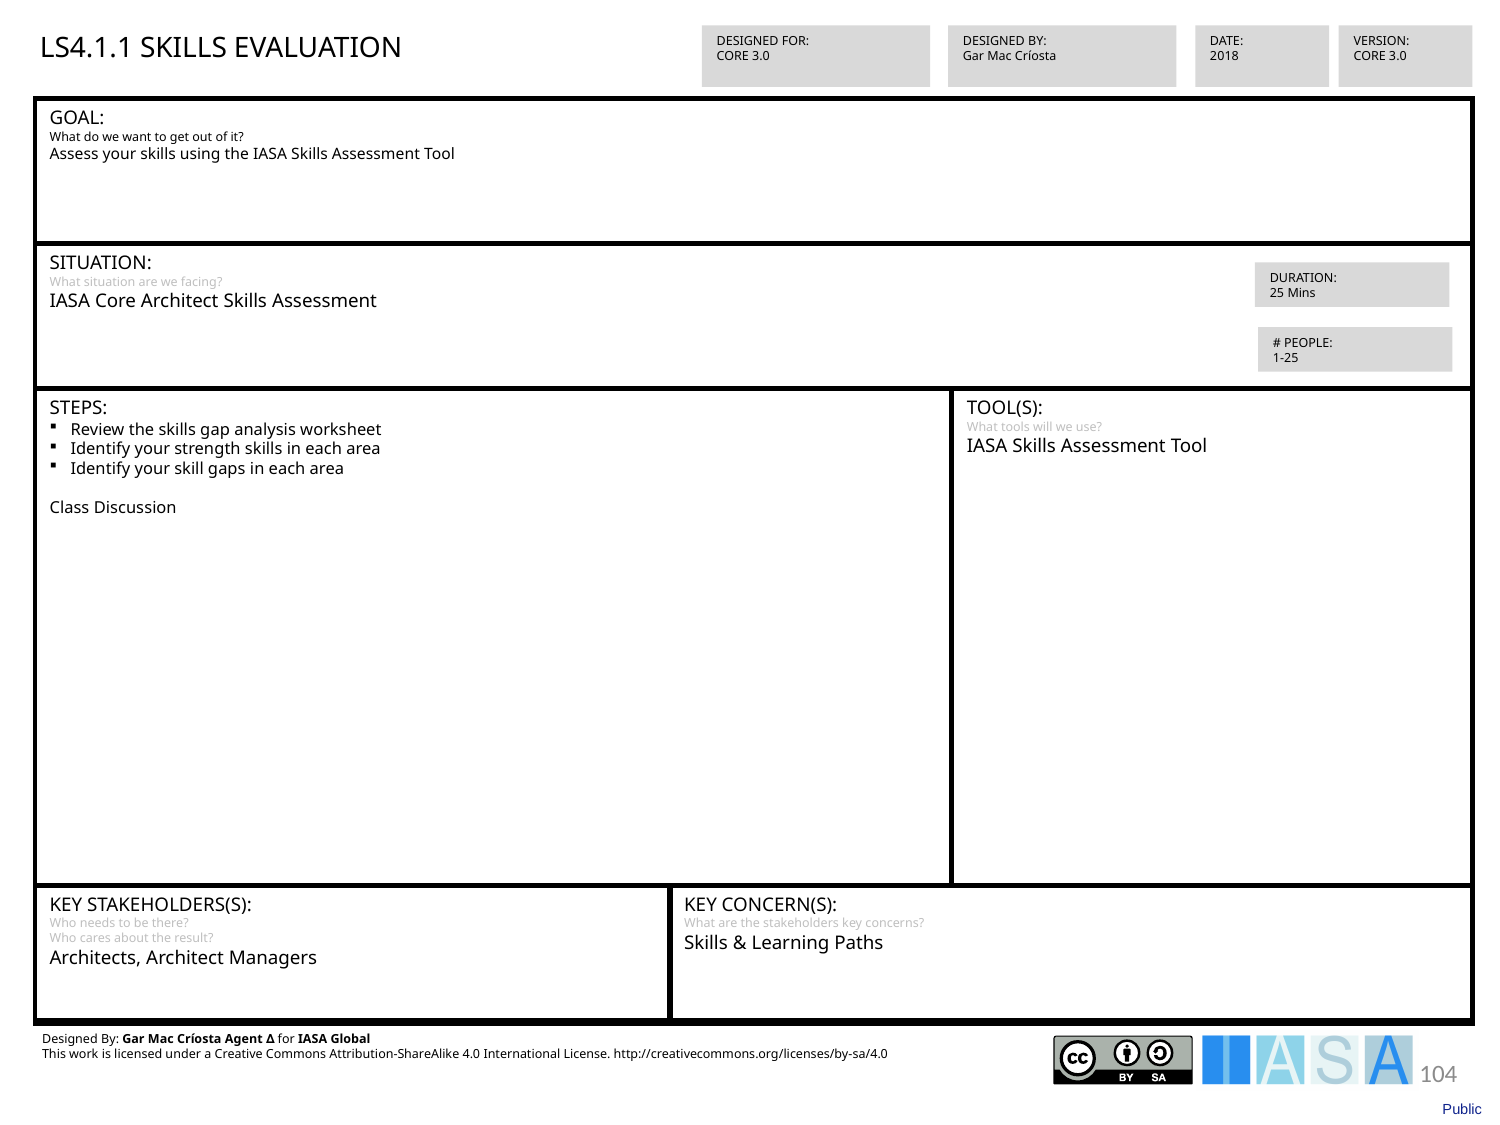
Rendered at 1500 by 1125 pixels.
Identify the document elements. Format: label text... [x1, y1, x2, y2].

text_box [27, 22, 1473, 1070]
slide_number 104 [1059, 1070, 1473, 1103]
